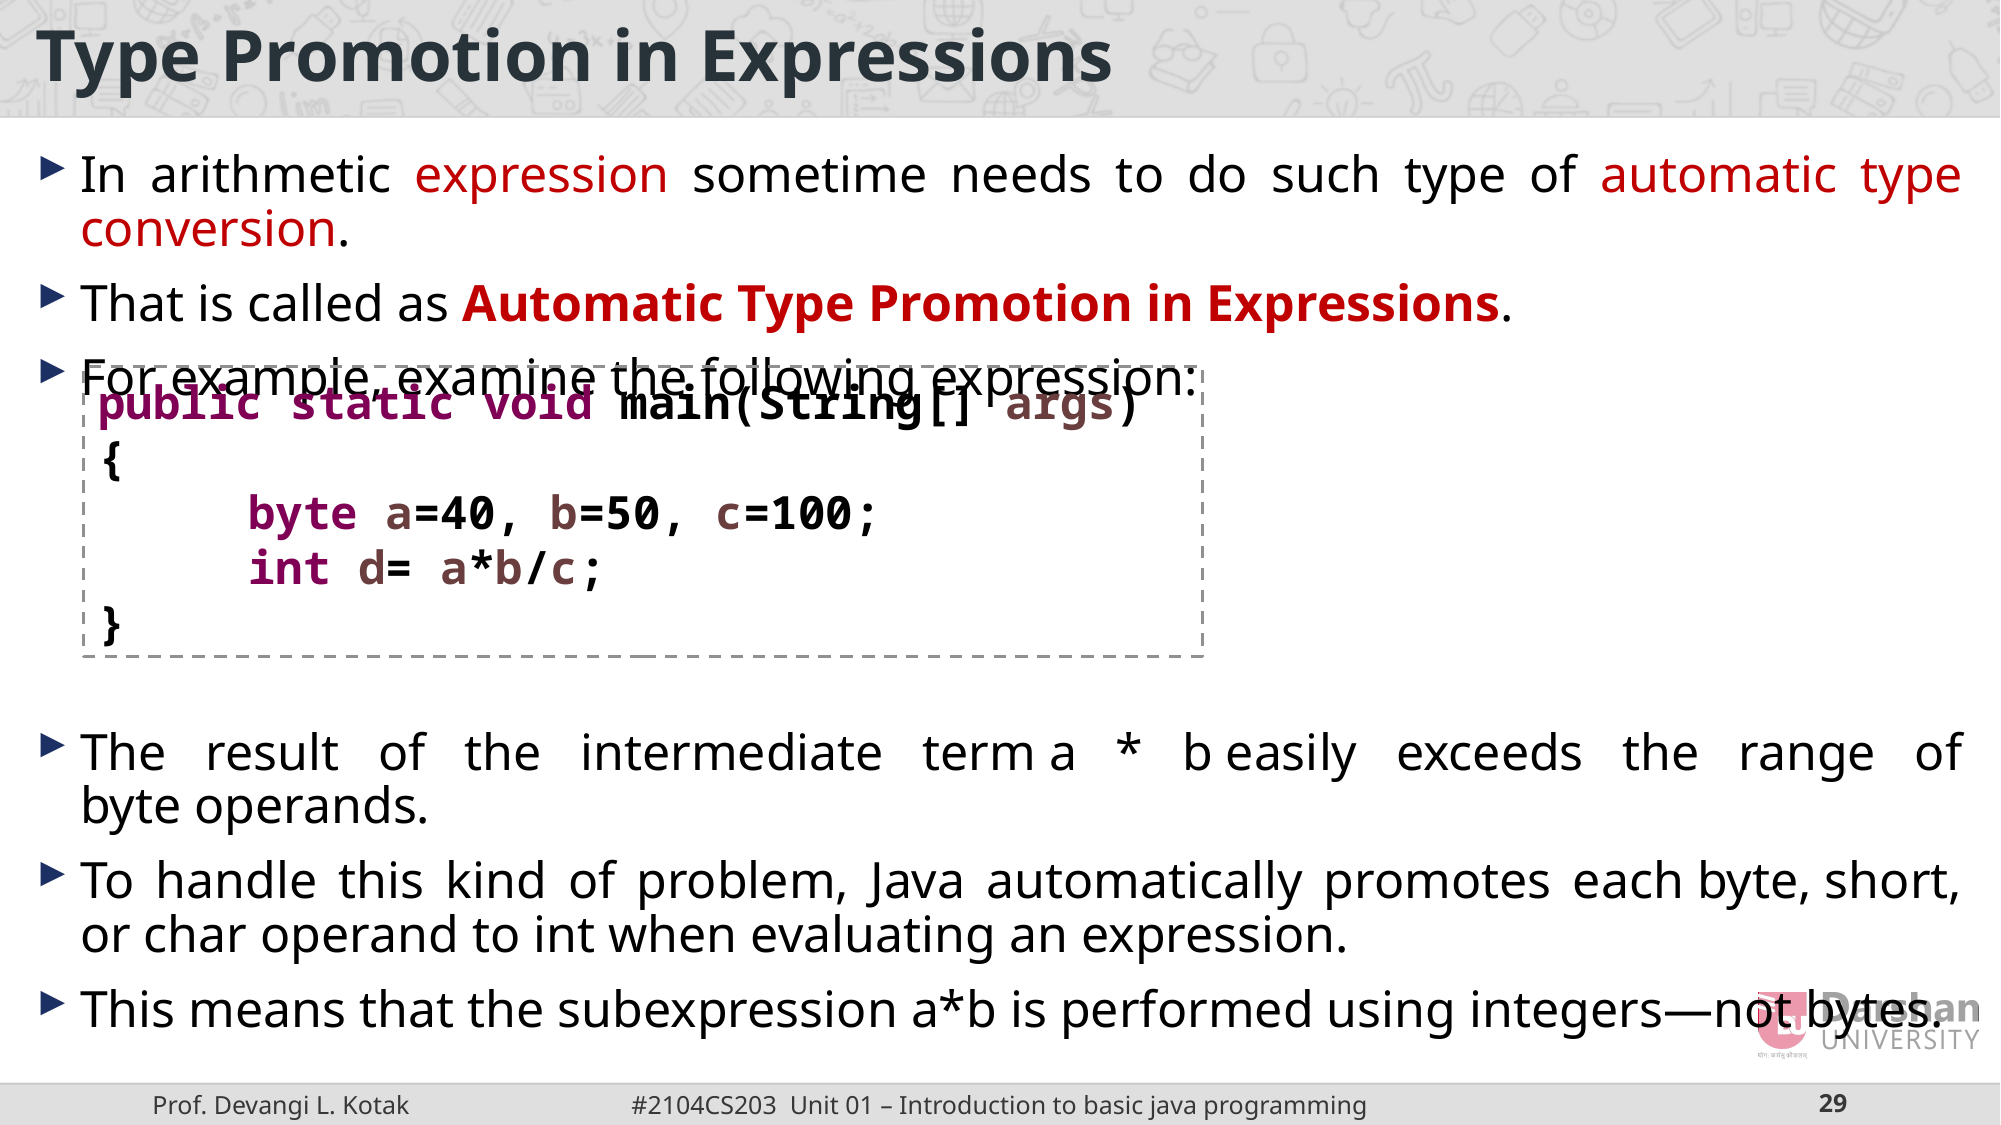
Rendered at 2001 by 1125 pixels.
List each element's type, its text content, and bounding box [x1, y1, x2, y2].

text_box public static void main(String[] args) { byte a=40, b=50, c=100; int d= a*b/c; } [83, 366, 1203, 657]
title Type Promotion in Expressions [0, 0, 2000, 117]
list In arithmetic expression sometime needs to do such type of automatic type conversion. That is called as Automatic Type Promotion in Expressions. For example, examine the following expression: The result of the intermediate term a * b easily exceeds the range of byte operands. To handle this kind of problem, Java automatically promotes each byte, short, or char operand to int when evaluating an expression. This means that the subexpression a*b is performed using integers—not bytes. [21, 141, 1979, 1059]
